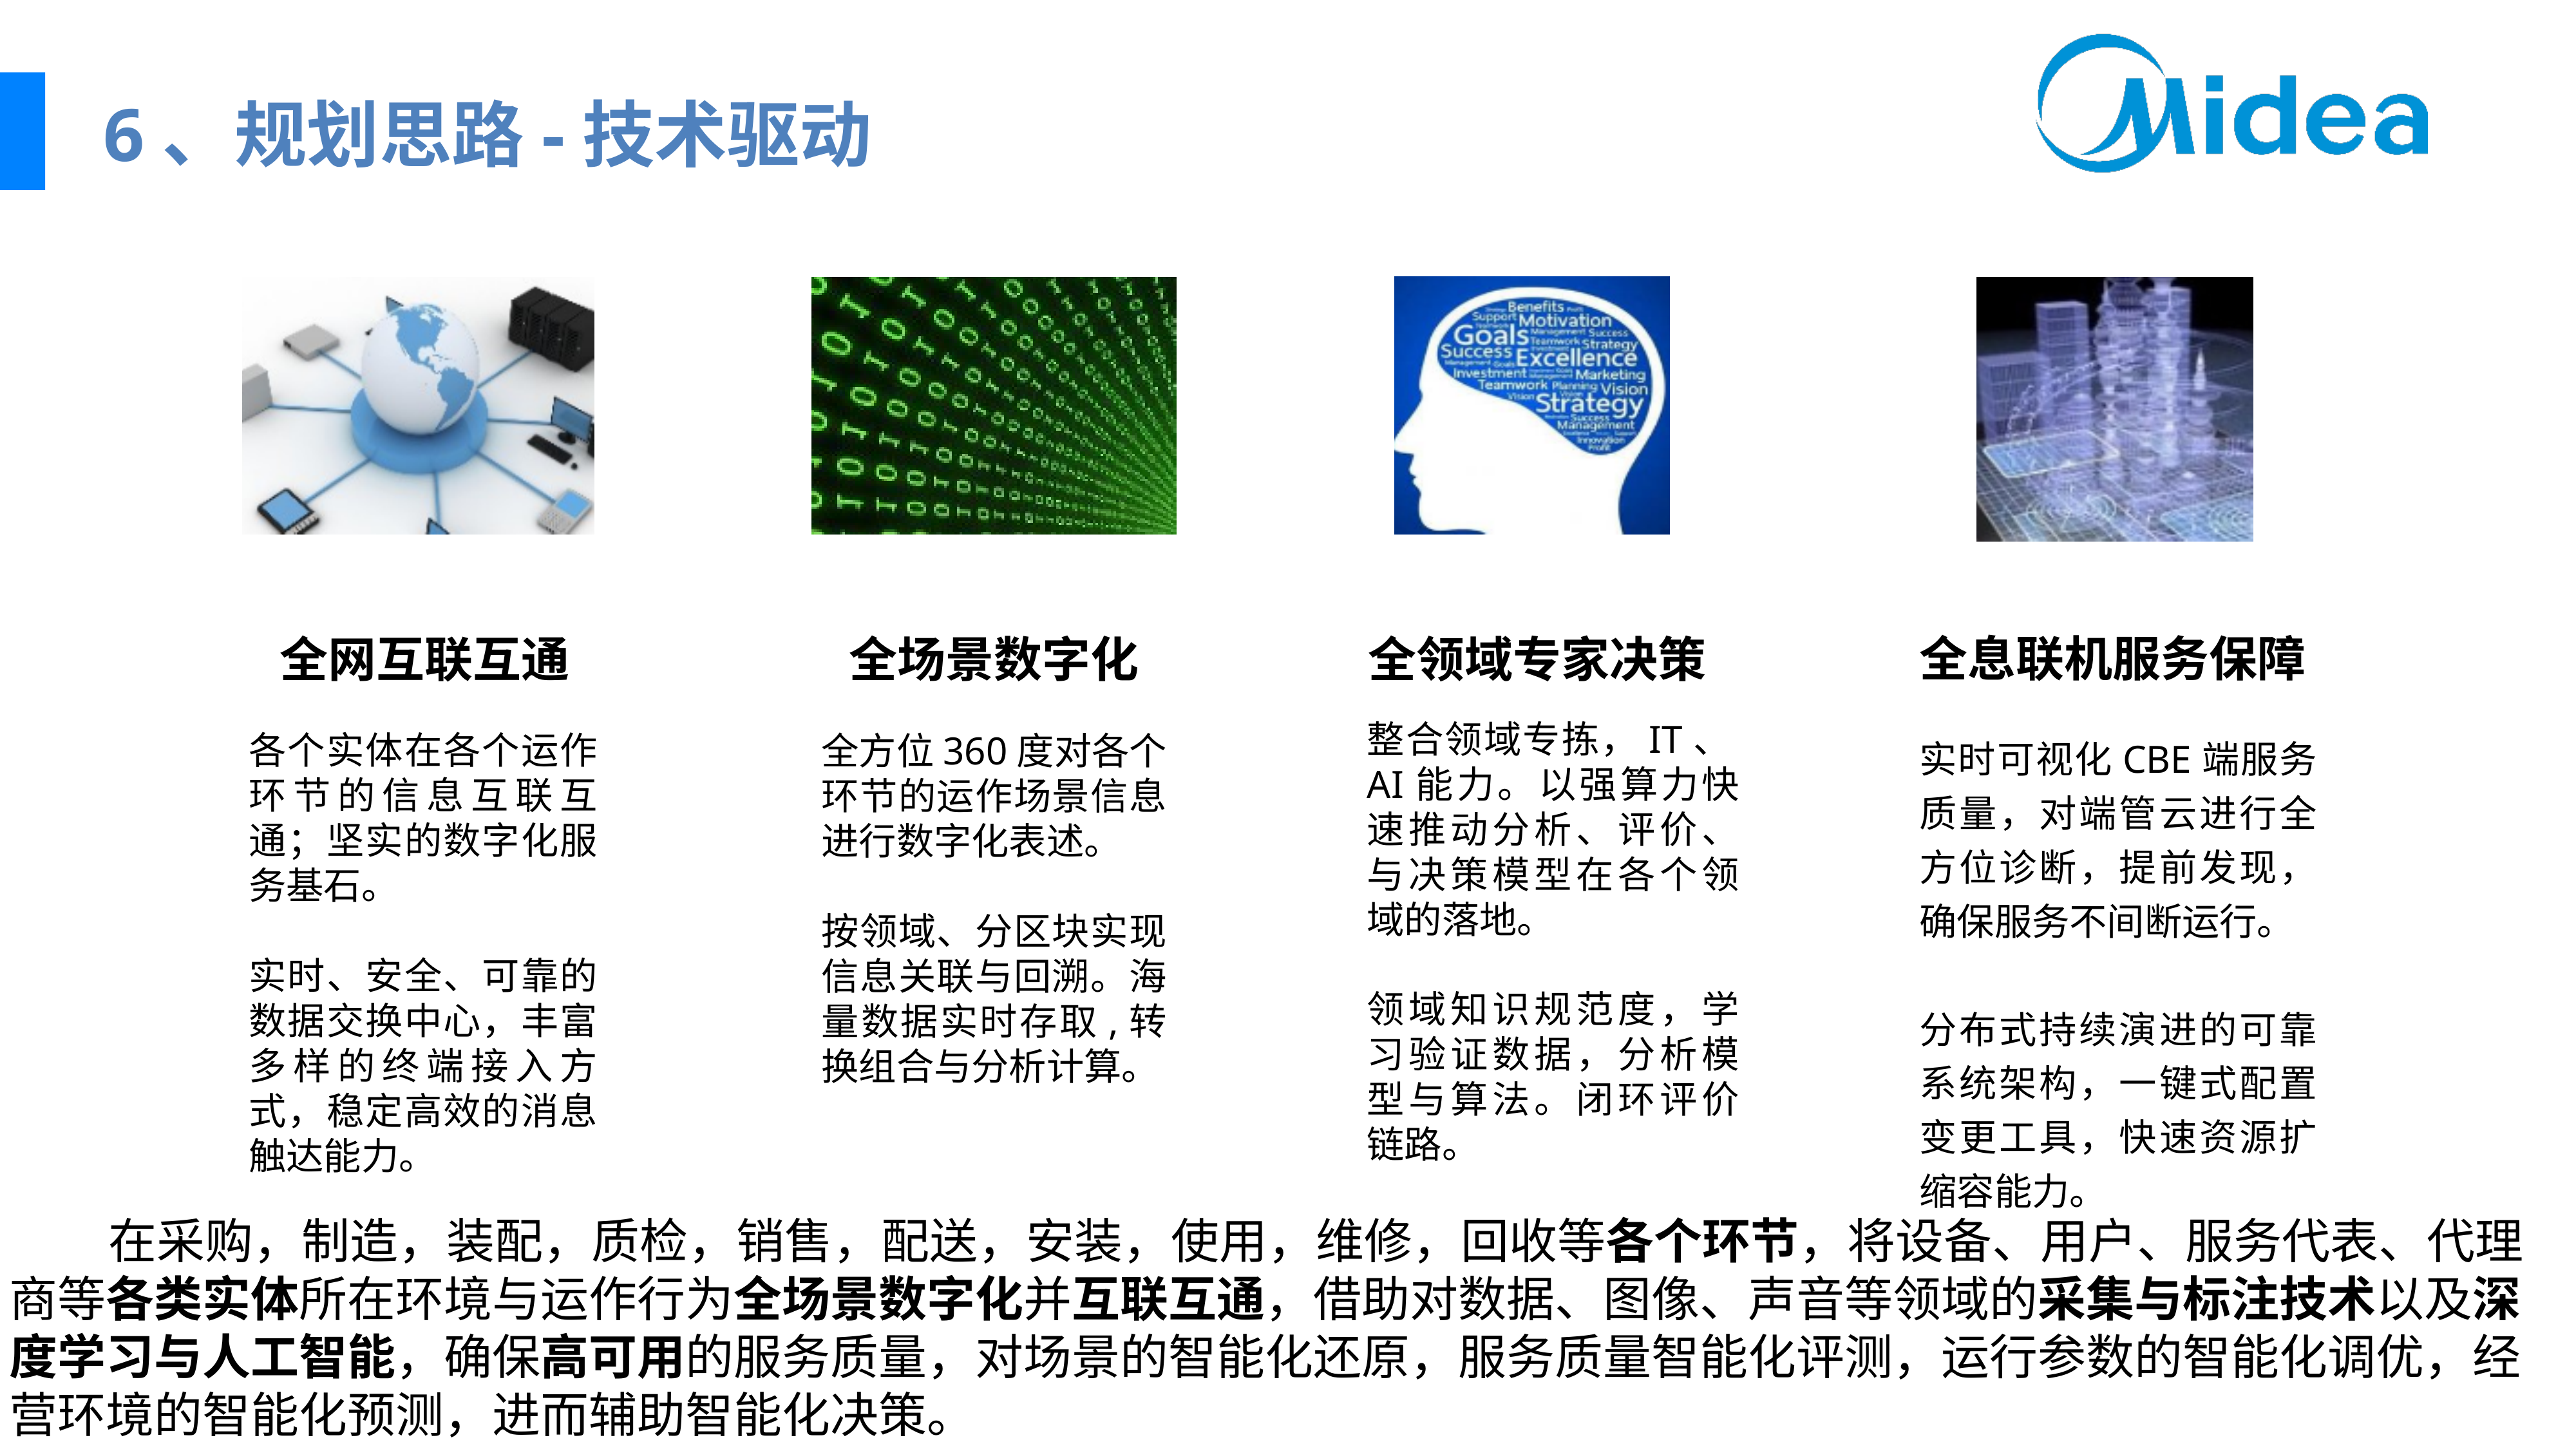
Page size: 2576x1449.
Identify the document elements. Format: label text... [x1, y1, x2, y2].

text_box 6、规划思路-技术驱动 [93, 79, 1153, 185]
picture [1976, 277, 2253, 542]
picture [2391, 125, 2412, 145]
picture [1394, 276, 1670, 535]
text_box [239, 623, 608, 1187]
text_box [1909, 623, 2351, 1224]
picture [242, 277, 594, 535]
picture [2036, 0, 2428, 242]
picture [811, 277, 1177, 535]
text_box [811, 623, 1177, 1097]
text_box 在采购，制造，装配，质检，销售，配送，安装，使用，维修，回收等各个环节，将设备、用户、服务代表、代理商等各类实体所在环境与运作行为全场景数字化并互联互通，借助对数据、图像、声音等领域的采集与标注技术以及深度学习与人工智能，确保高可用的服务质量，对场景的智能化还原，服务质量智能化评测，运行参数的智能化调优，经营环境的智能化预测，进而辅助智能化决策。 [0, 1206, 2576, 1447]
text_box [1357, 623, 1750, 1176]
